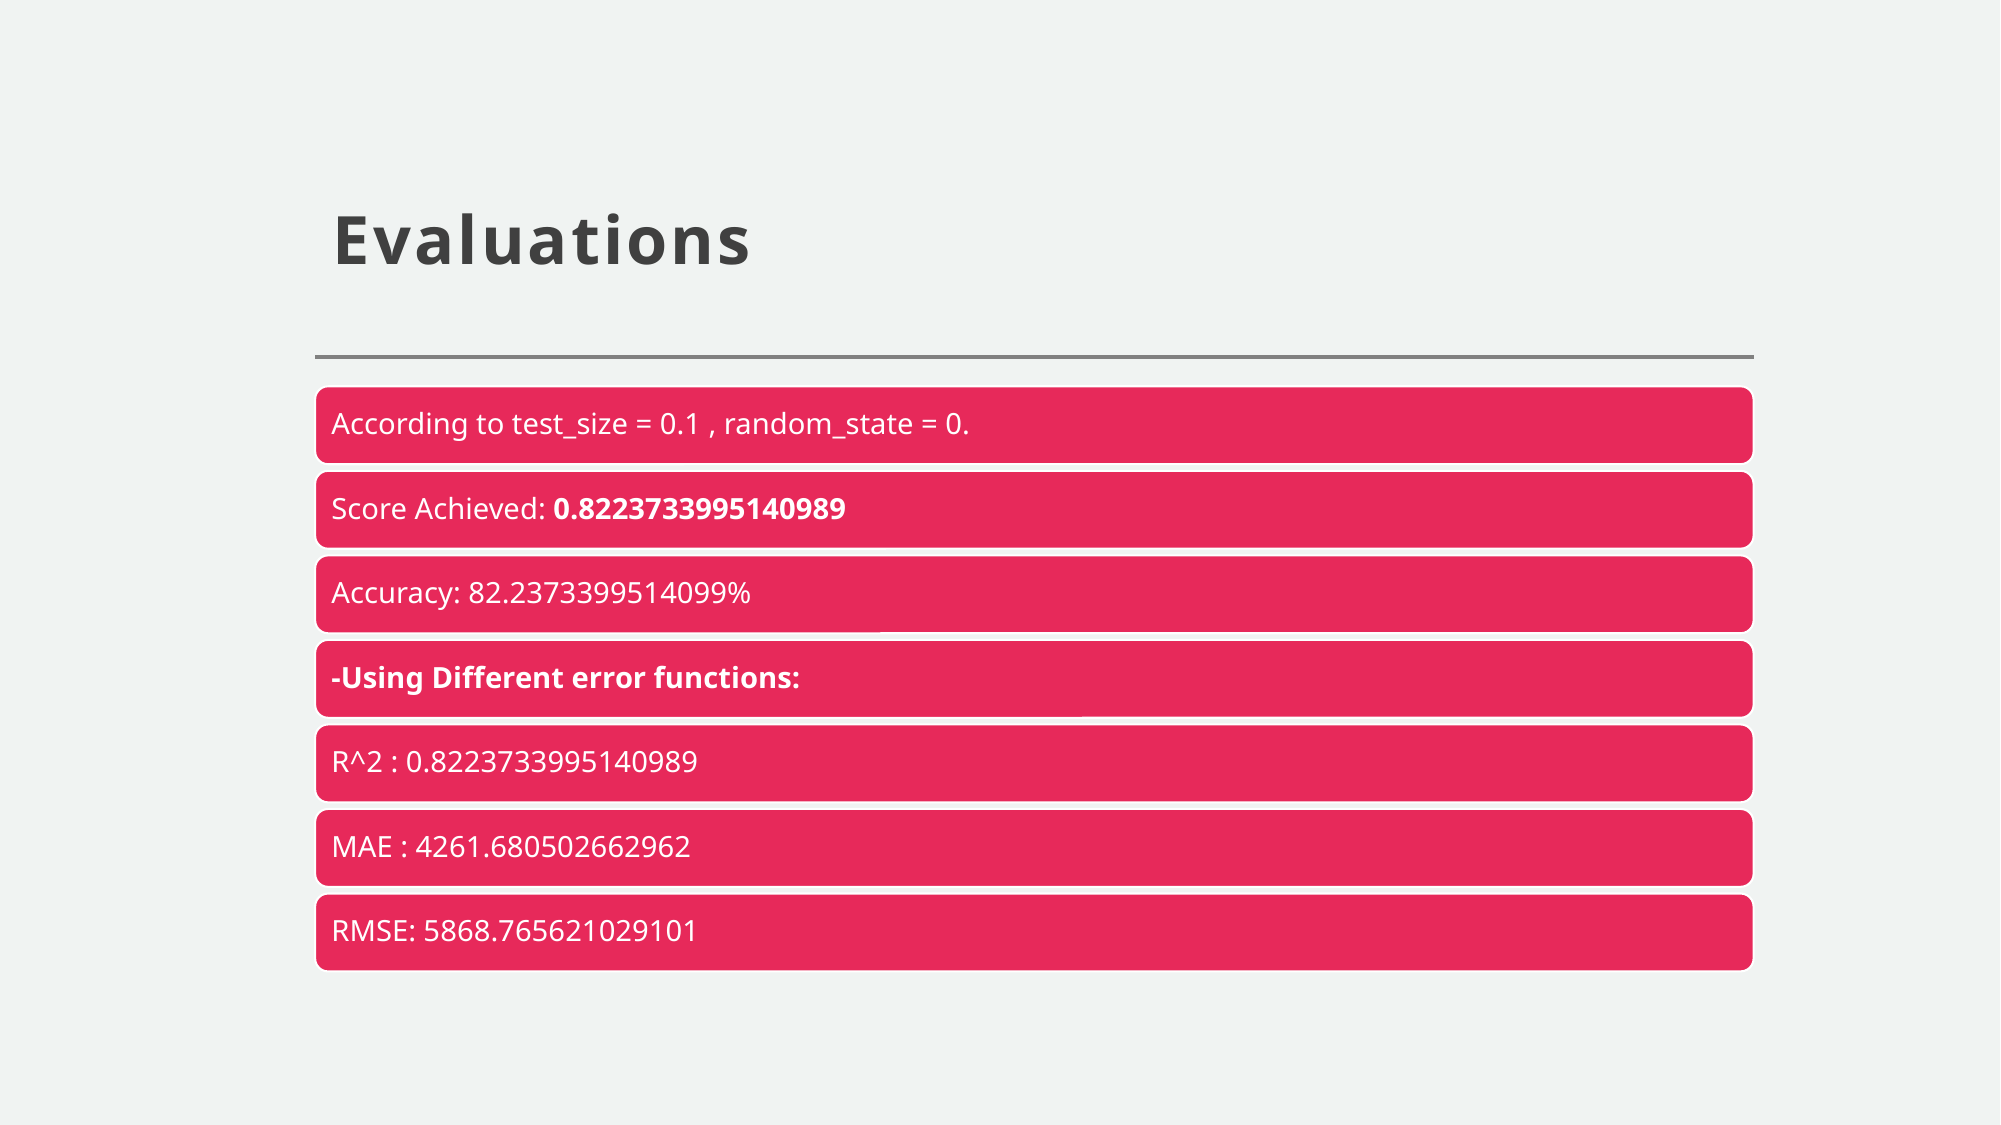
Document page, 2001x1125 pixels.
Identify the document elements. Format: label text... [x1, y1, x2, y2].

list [314, 379, 1754, 979]
title Evaluations [315, 72, 1754, 294]
